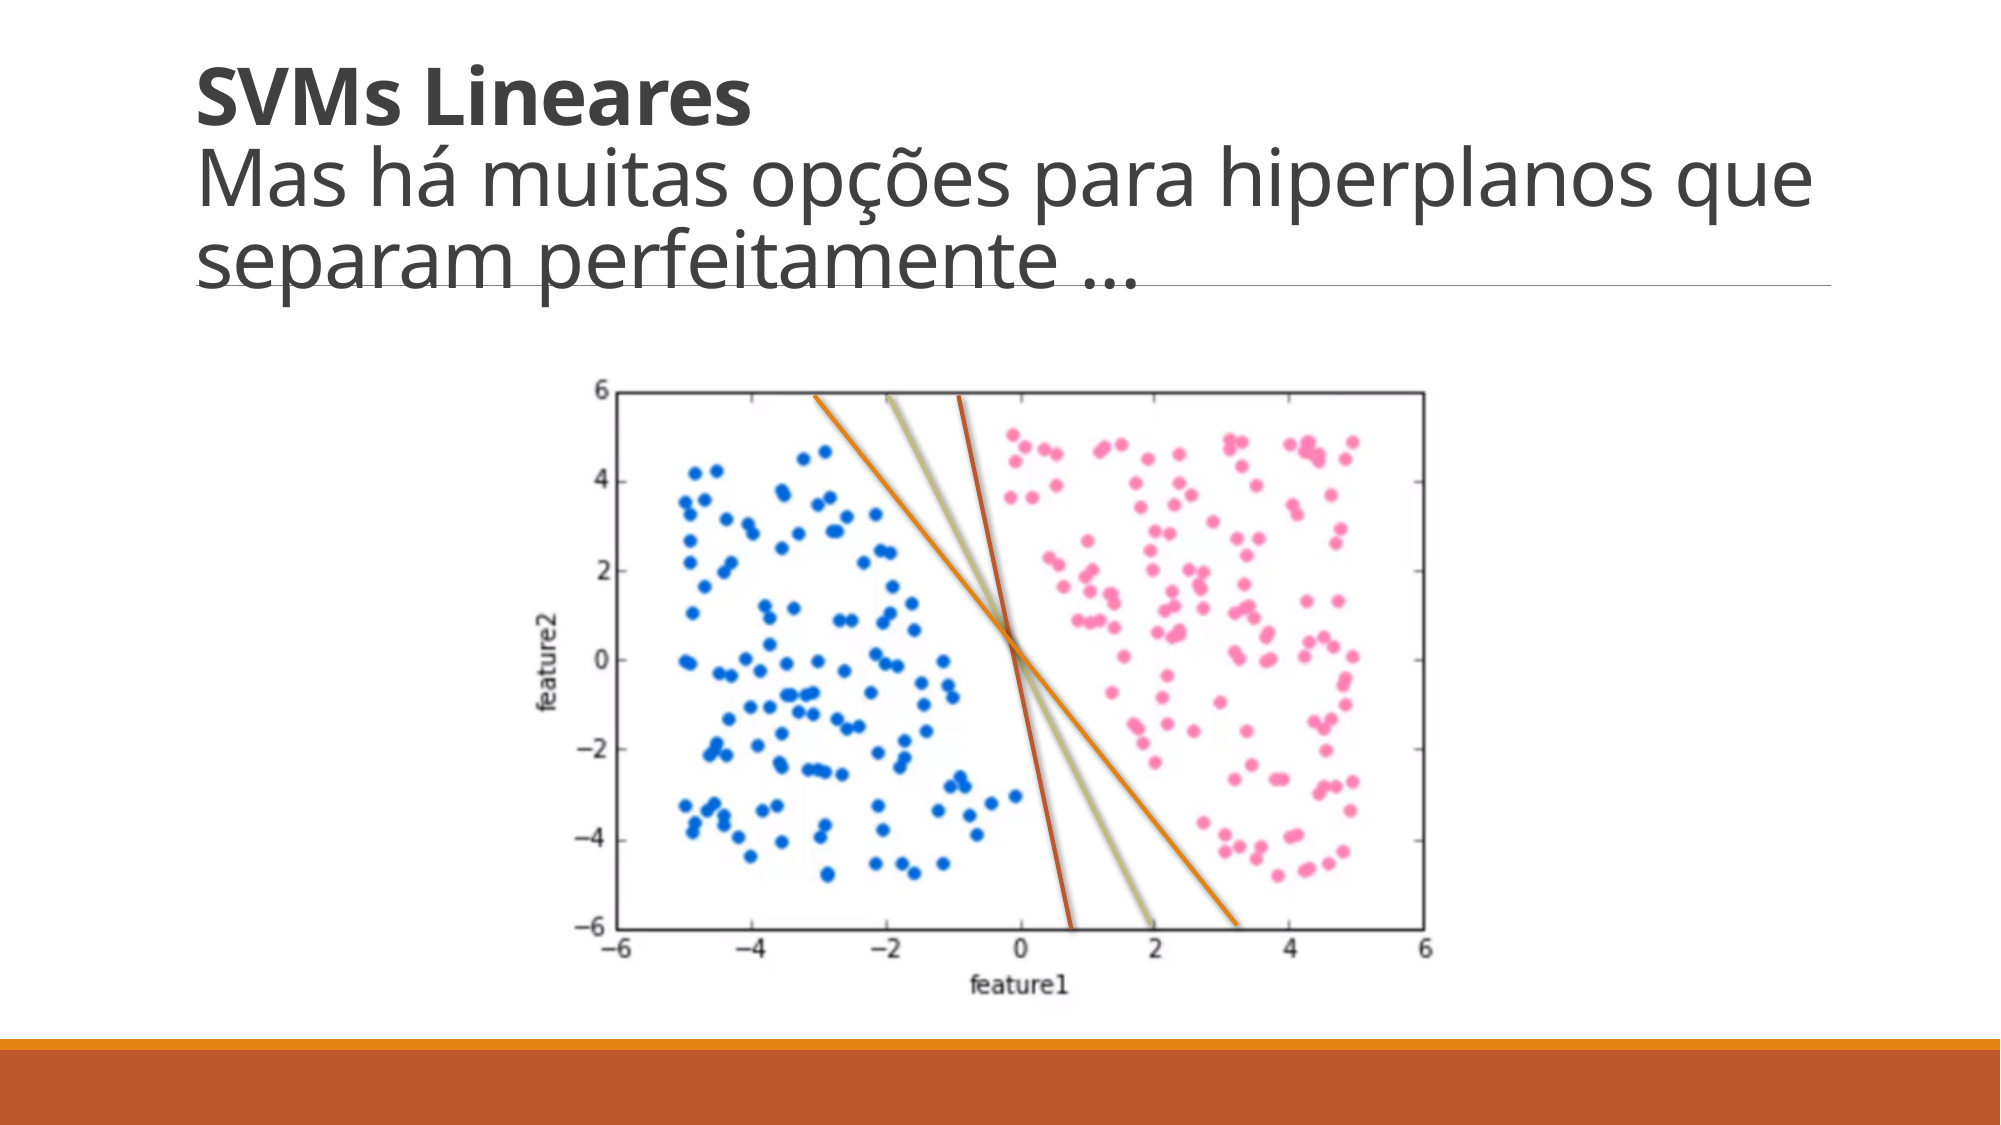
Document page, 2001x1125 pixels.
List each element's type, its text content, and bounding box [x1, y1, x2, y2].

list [500, 352, 1510, 1014]
title SVMs Lineares Mas há muitas opções para hiperplanos que separam perfeitamente ... [180, 47, 1830, 312]
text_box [813, 394, 1238, 926]
